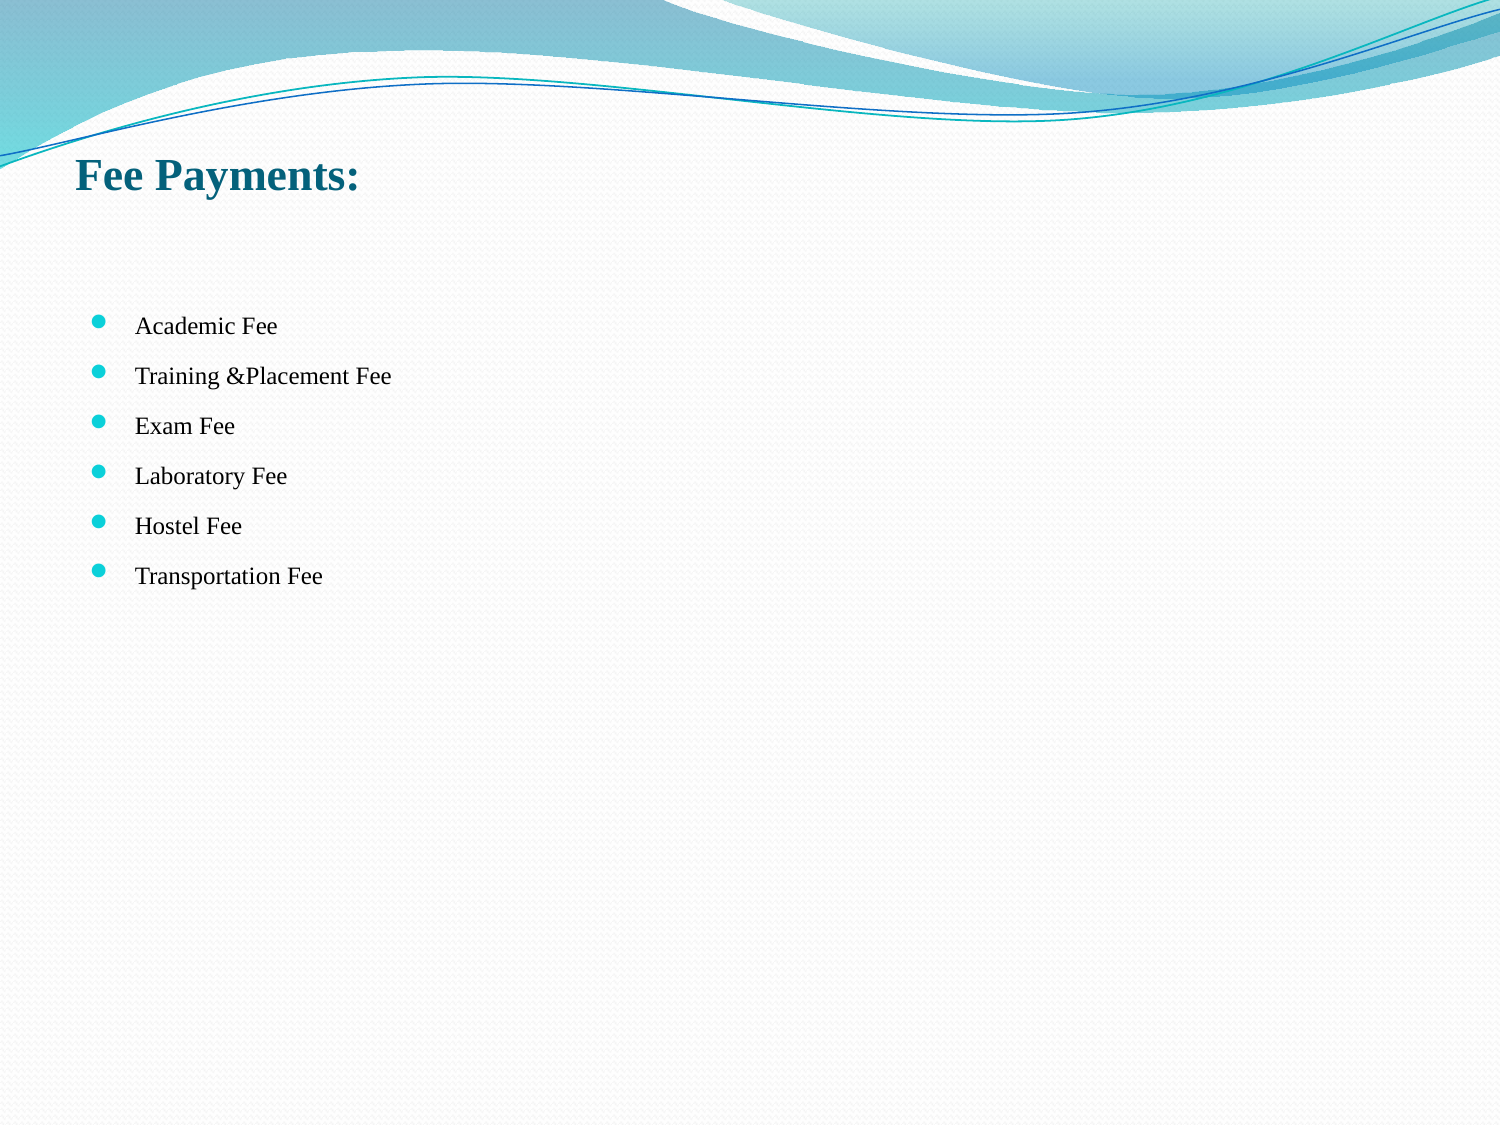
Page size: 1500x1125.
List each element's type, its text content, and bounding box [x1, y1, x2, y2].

title Fee Payments: [75, 59, 1425, 200]
list Academic Fee Training &Placement Fee Exam Fee Laboratory Fee Hostel Fee Transportation Fee [75, 287, 1425, 1038]
